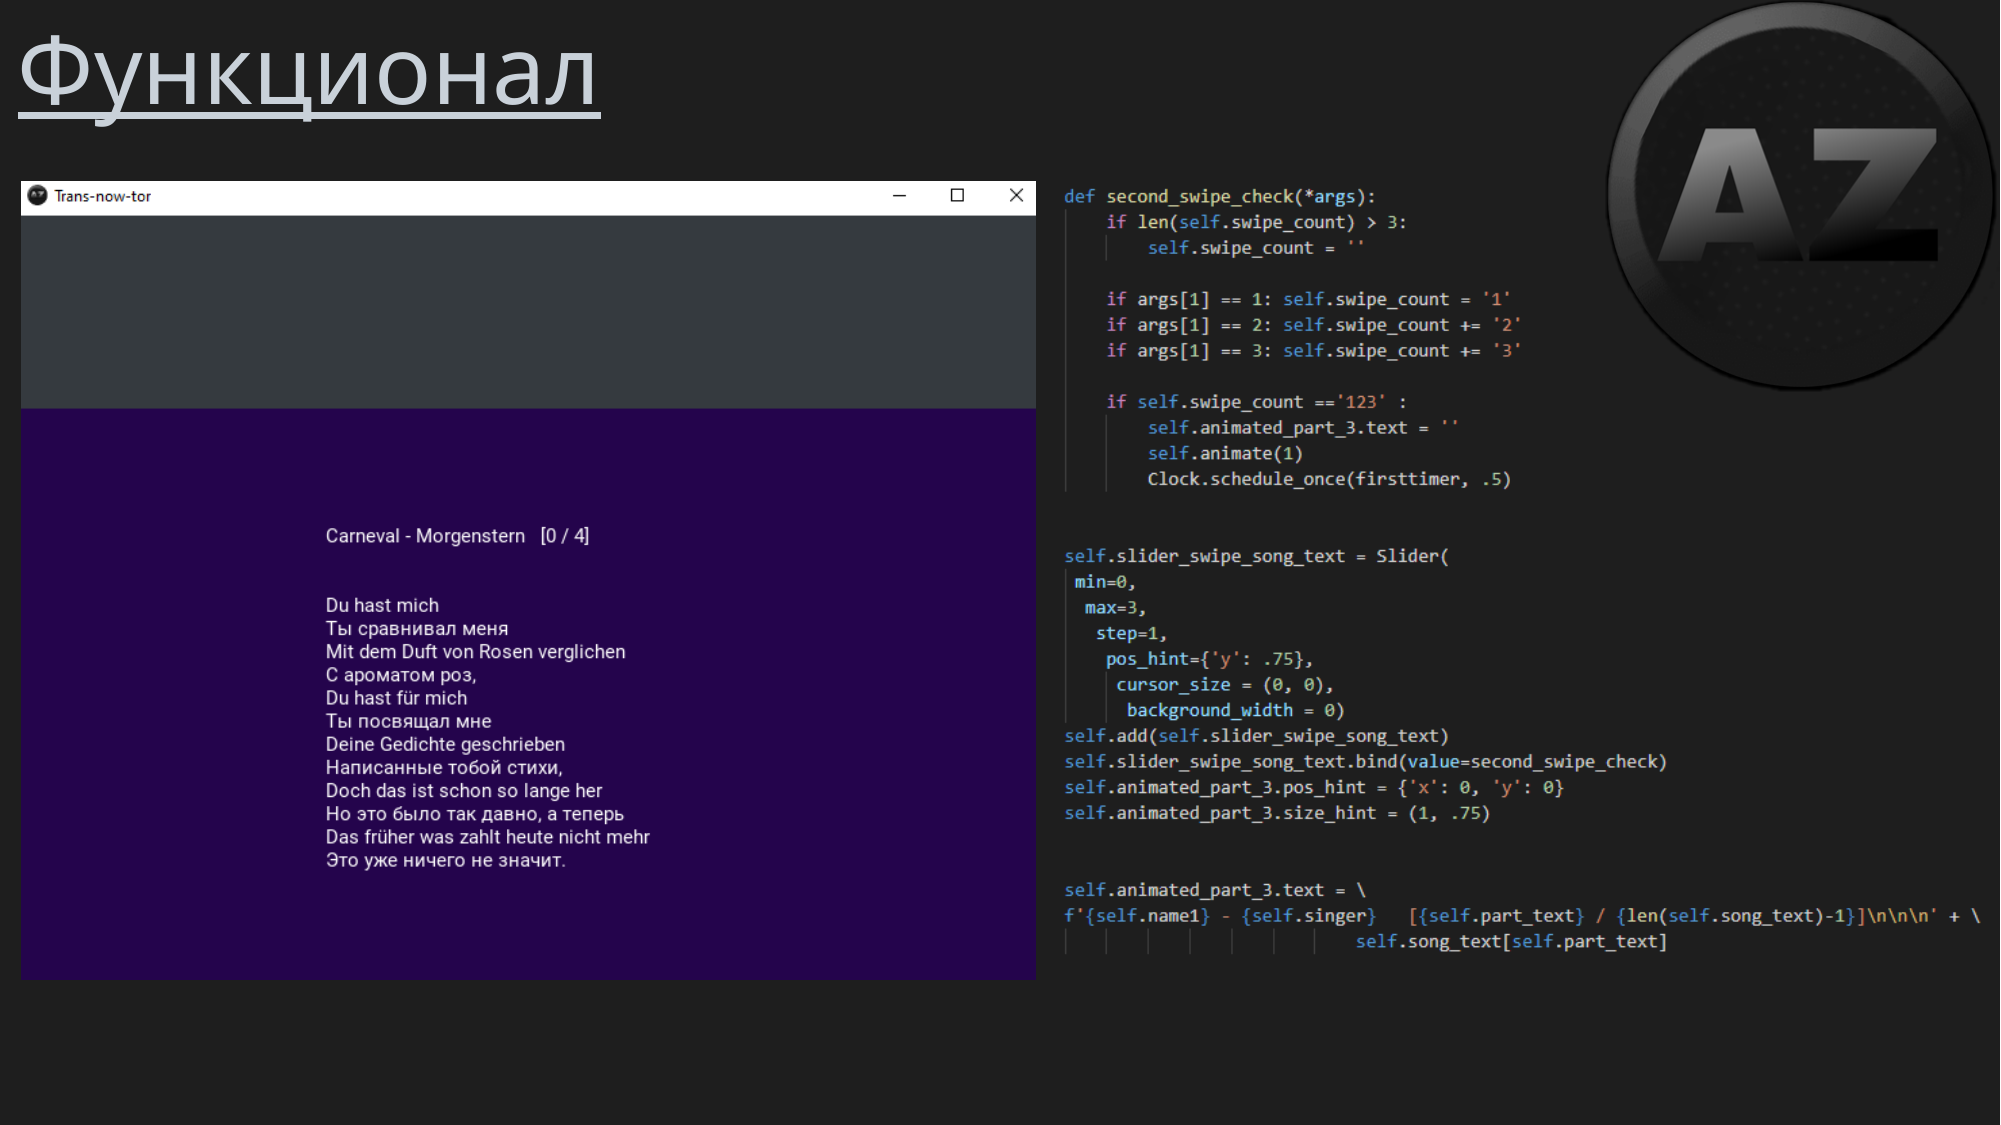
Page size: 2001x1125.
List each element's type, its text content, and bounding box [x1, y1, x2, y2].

picture [21, 181, 1036, 980]
picture [1053, 0, 2000, 980]
title Функционал [0, 0, 619, 134]
